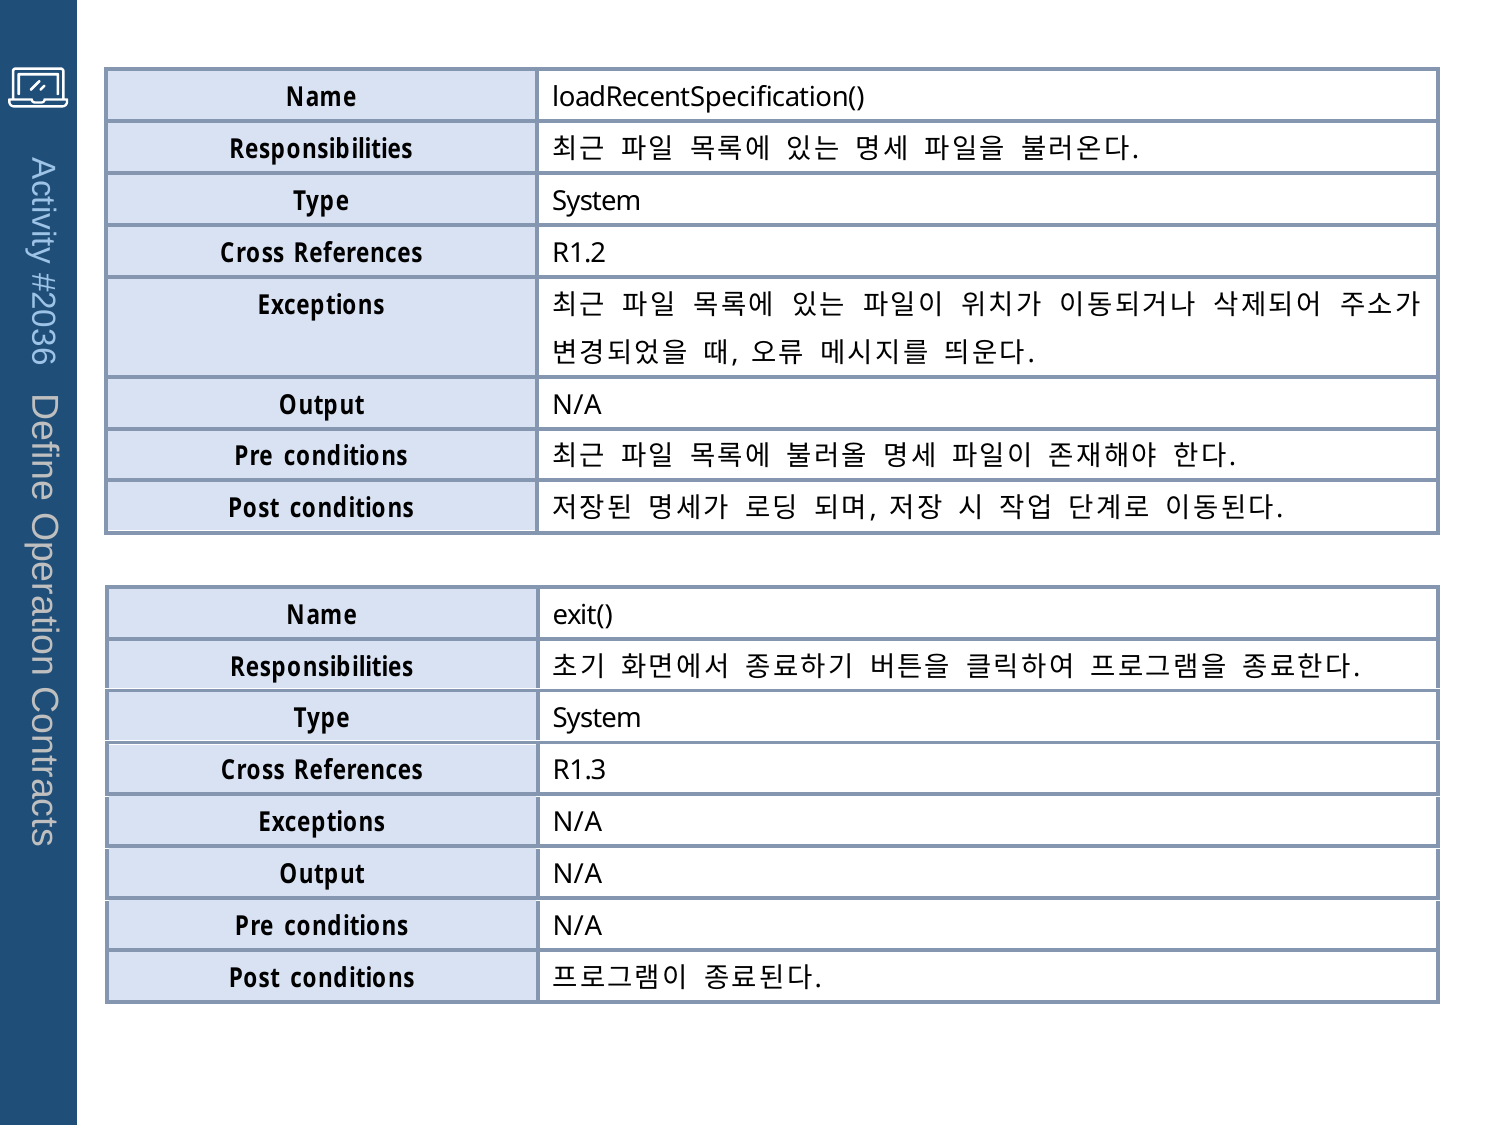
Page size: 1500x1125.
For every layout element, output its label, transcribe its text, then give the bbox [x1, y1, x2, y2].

text_box Activity #2036 Define Operation Contracts [1, 143, 78, 1058]
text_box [8, 67, 69, 108]
picture [89, 67, 1500, 1078]
text_box [0, 0, 78, 1125]
